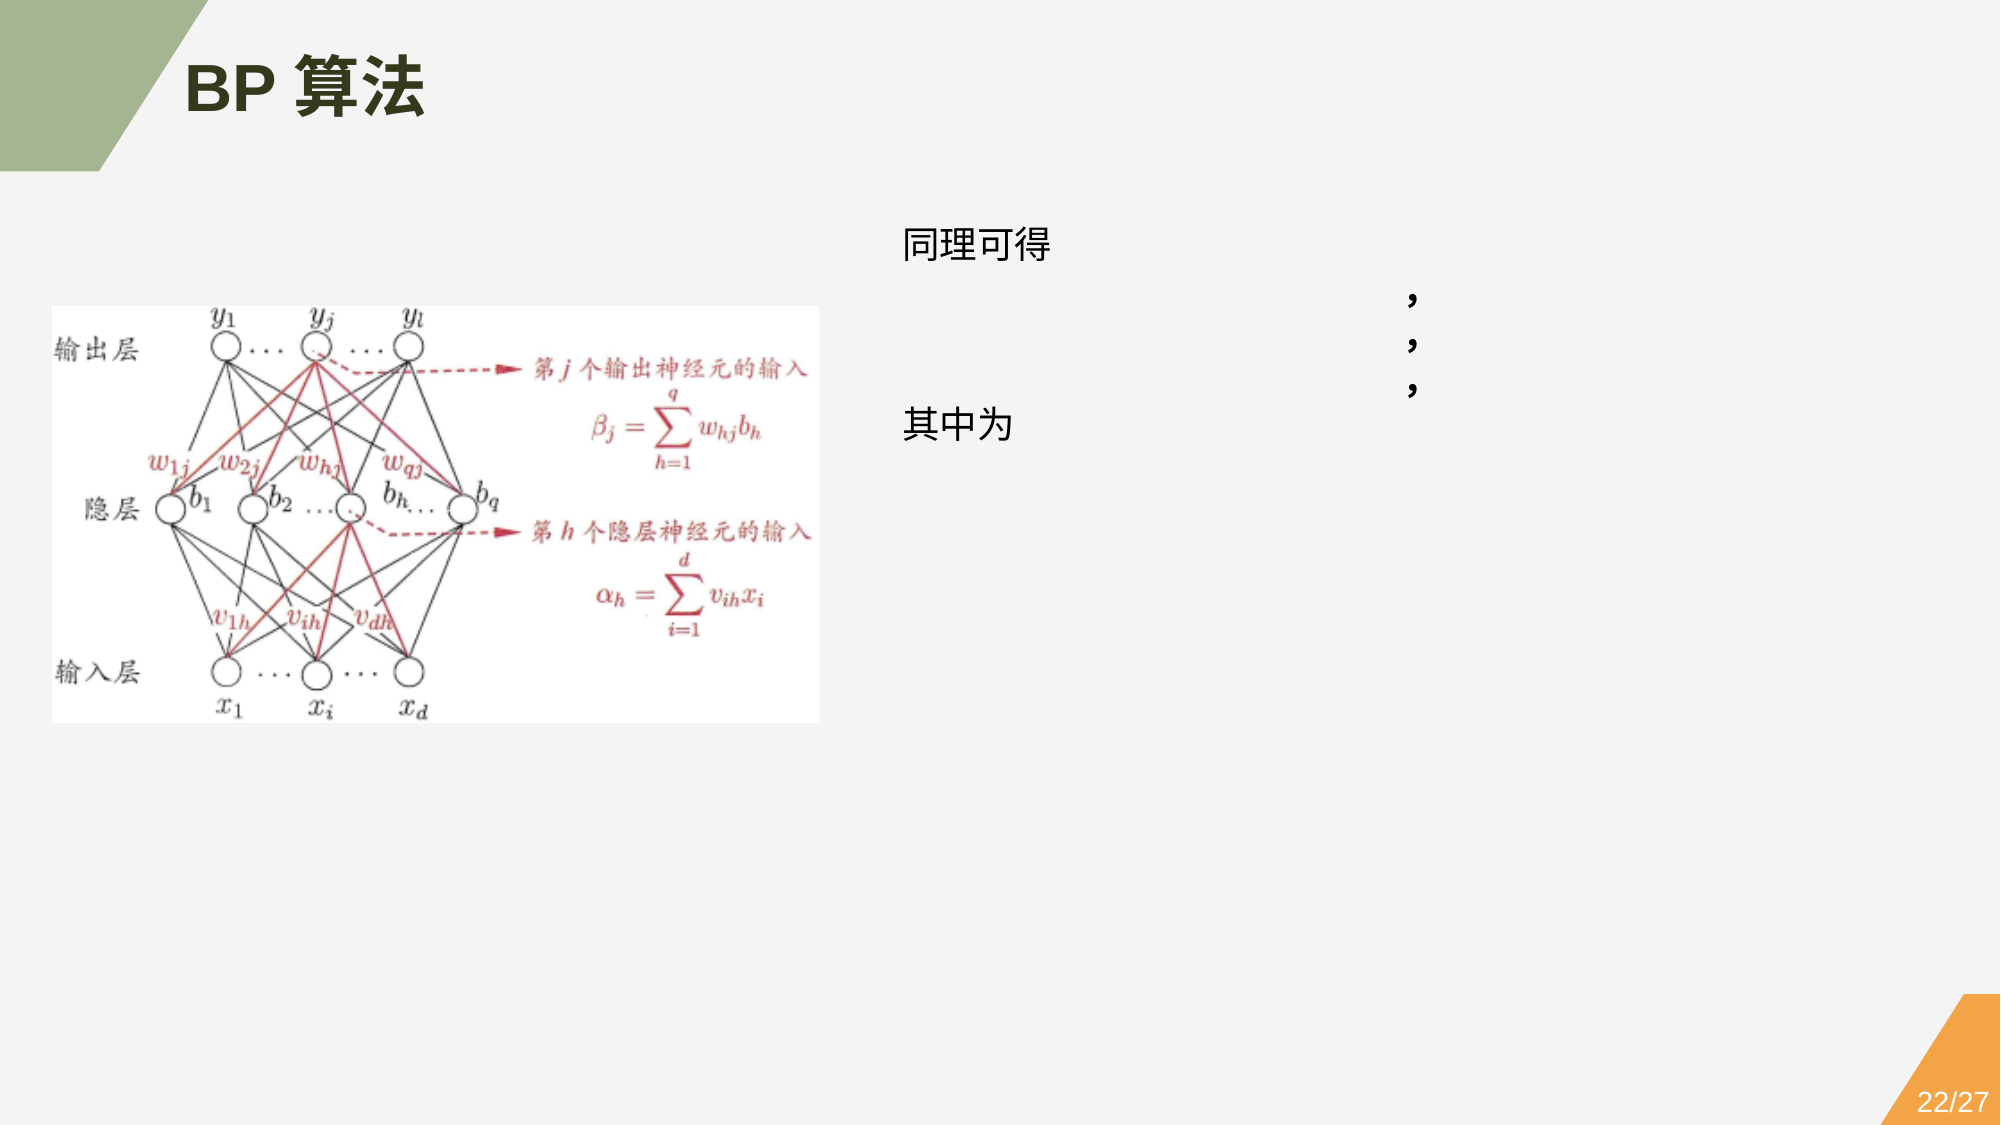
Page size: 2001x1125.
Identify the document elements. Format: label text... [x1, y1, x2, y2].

picture [52, 306, 819, 723]
text_box BP算法 [169, 36, 442, 132]
